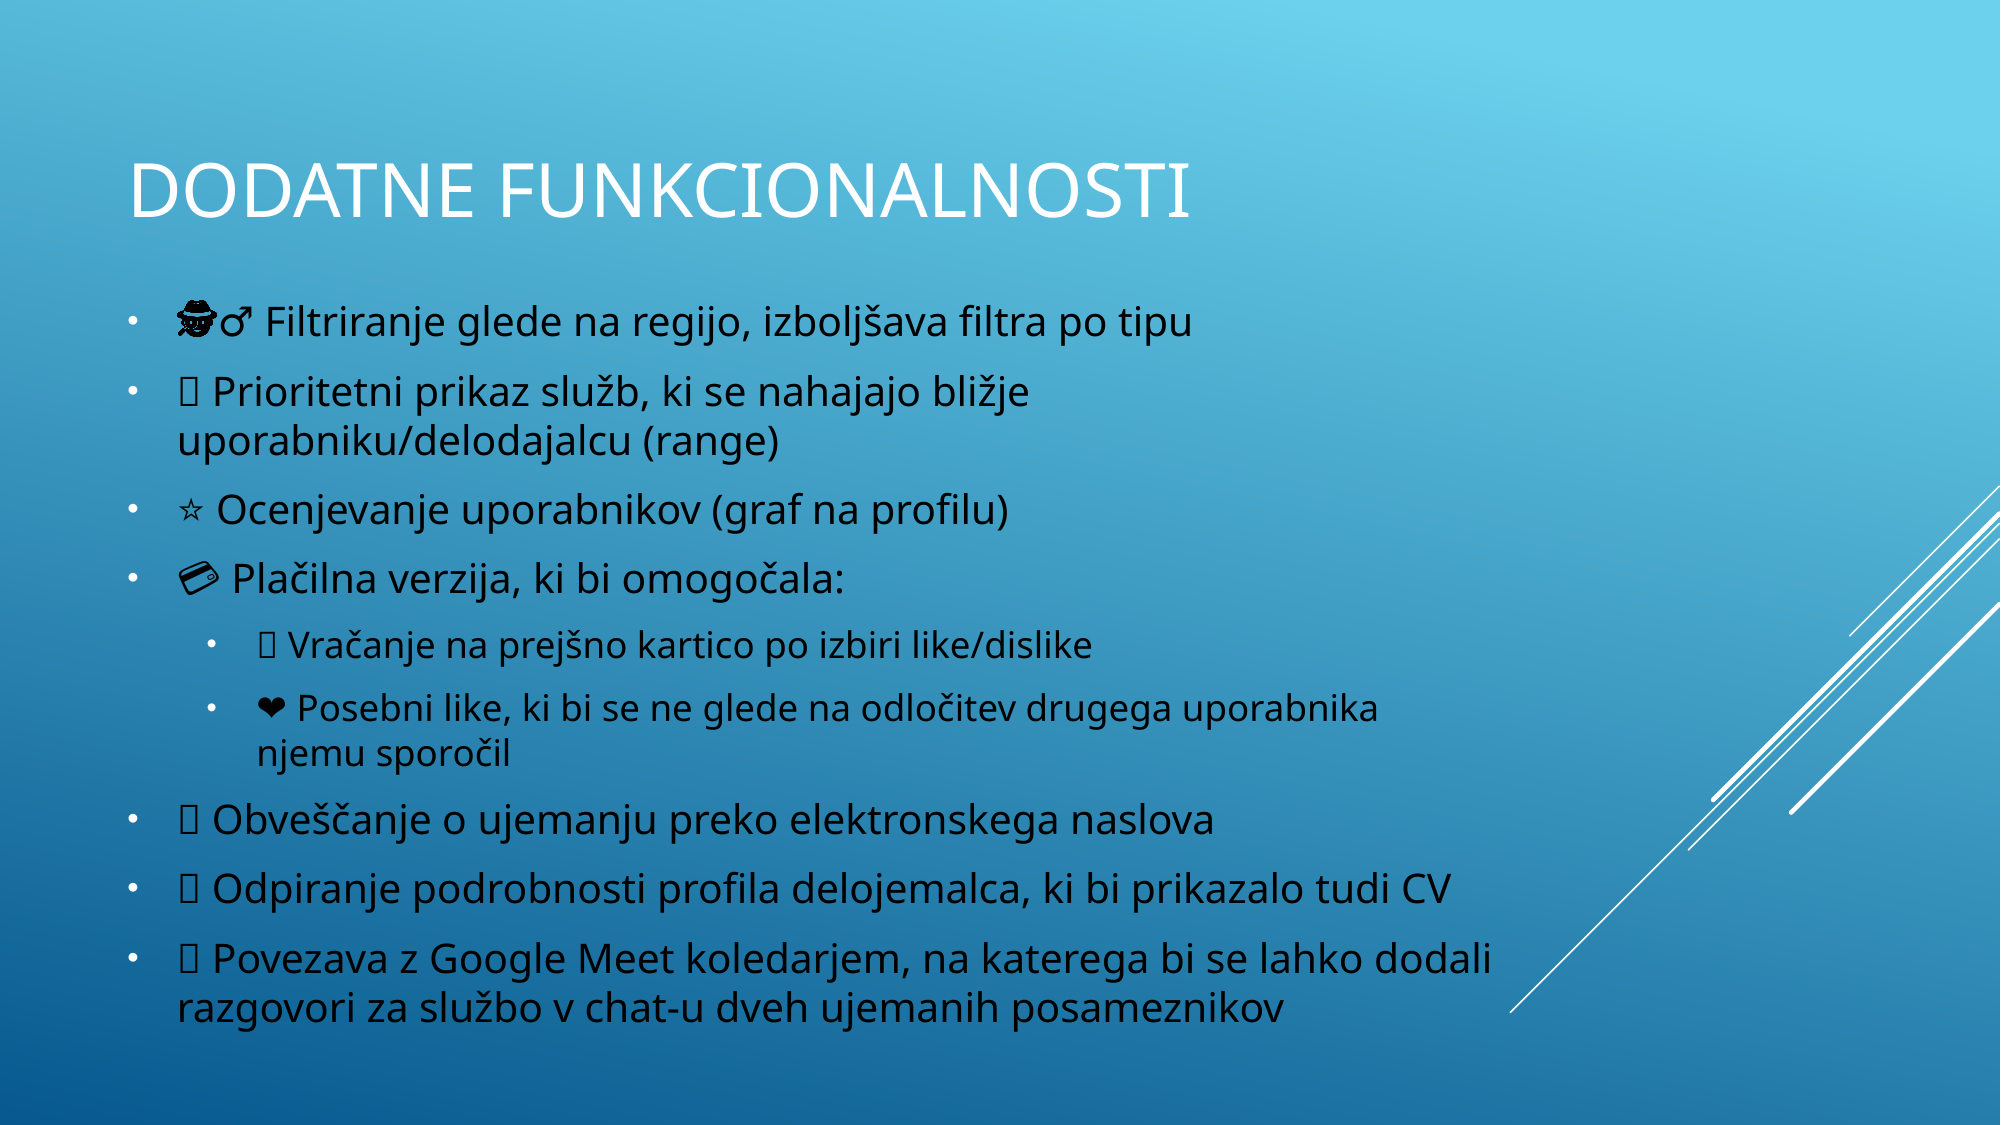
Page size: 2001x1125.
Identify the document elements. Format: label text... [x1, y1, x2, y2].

list 🕵️‍♂️ Filtriranje glede na regijo, izboljšava filtra po tipu 📍 Prioritetni prikaz služb, ki se nahajajo bližje uporabniku/delodajalcu (range) ⭐ Ocenjevanje uporabnikov (graf na profilu) 💳 Plačilna verzija, ki bi omogočala: 🔄 Vračanje na prejšno kartico po izbiri like/dislike ❤️ Posebni like, ki bi se ne glede na odločitev drugega uporabnika njemu sporočil 📧 Obveščanje o ujemanju preko elektronskega naslova 📄 Odpiranje podrobnosti profila delojemalca, ki bi prikazalo tudi CV 📅 Povezava z Google Meet koledarjem, na katerega bi se lahko dodali razgovori za službo v chat-u dveh ujemanih posameznikov [112, 288, 1513, 1041]
title Dodatne funkcionalnosti [112, 64, 1513, 288]
